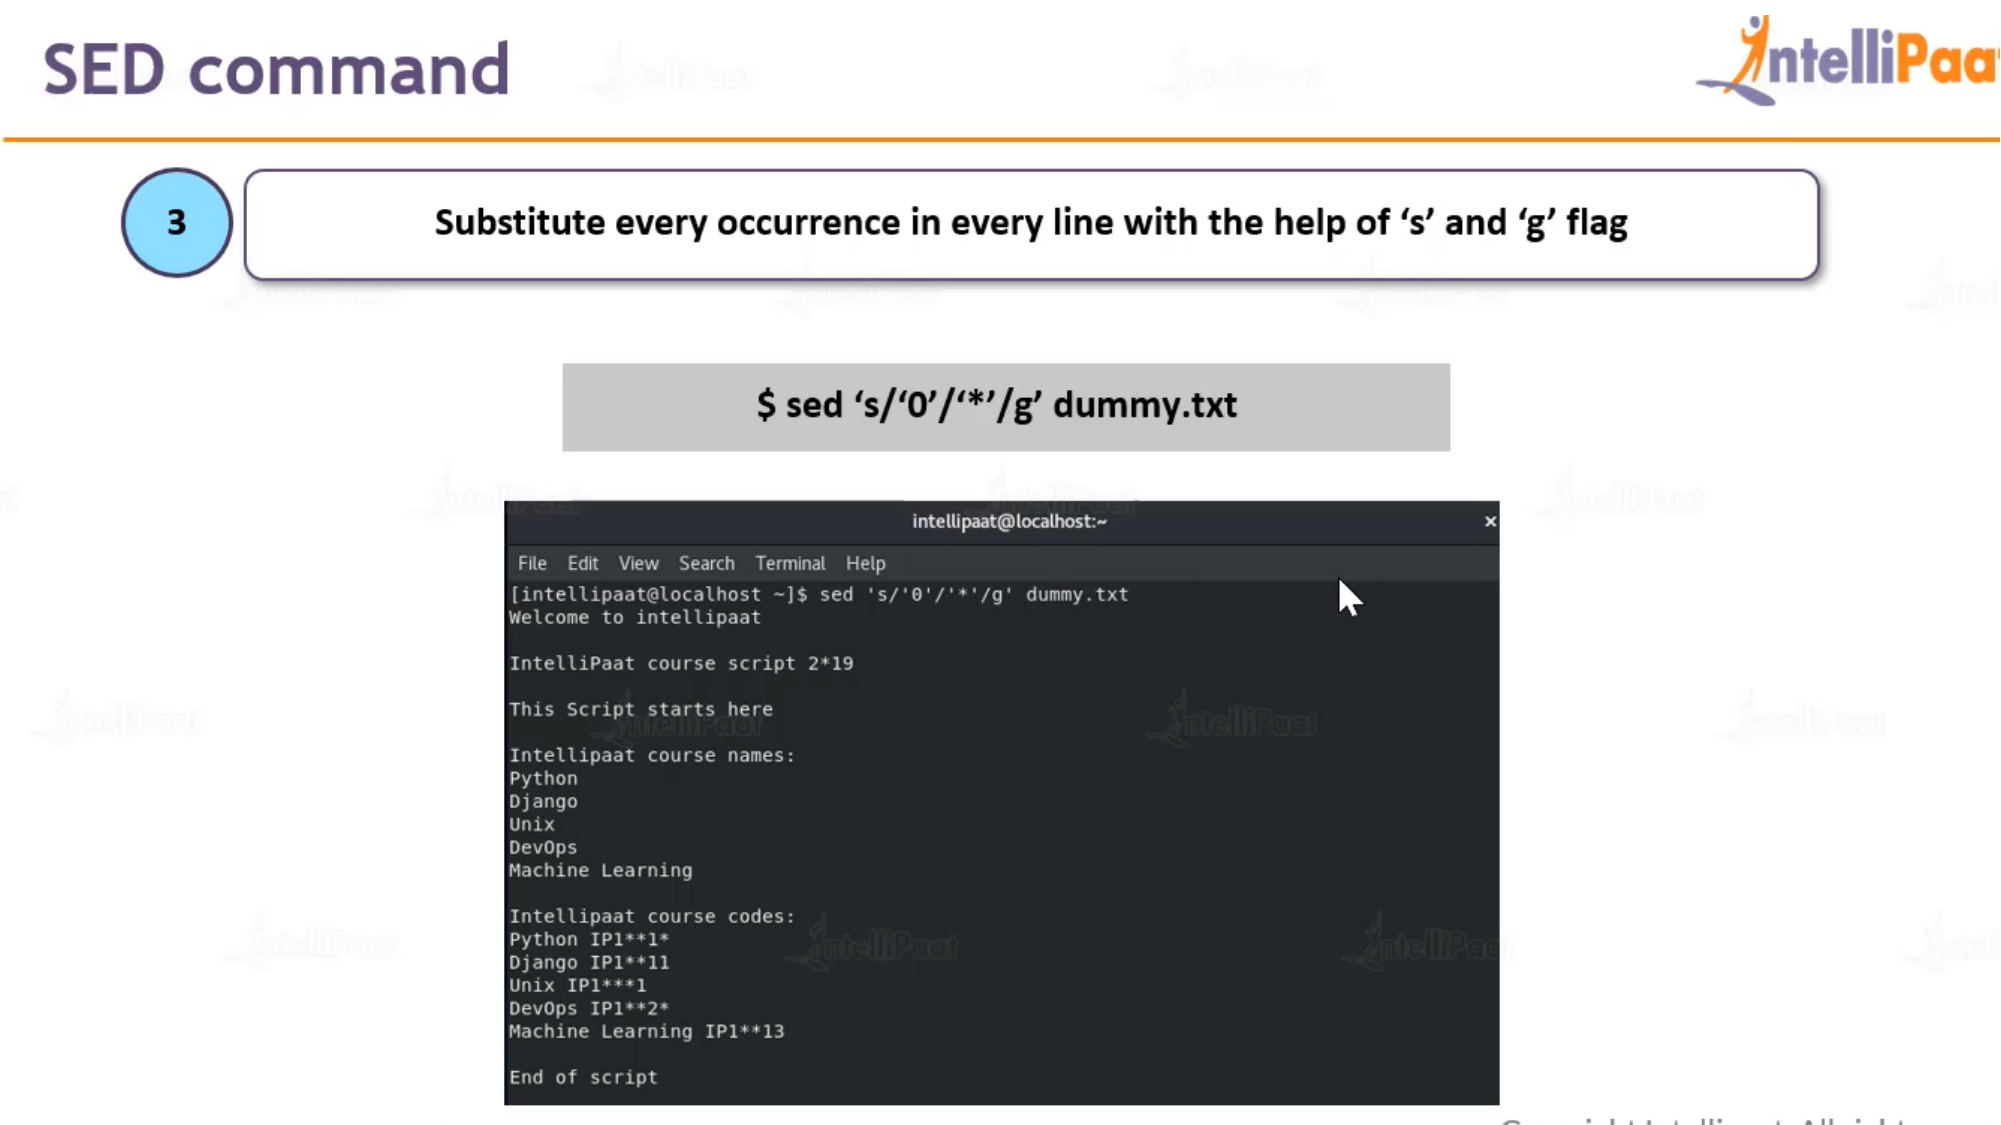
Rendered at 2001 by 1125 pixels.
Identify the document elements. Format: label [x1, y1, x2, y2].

list [0, 15, 2000, 1125]
